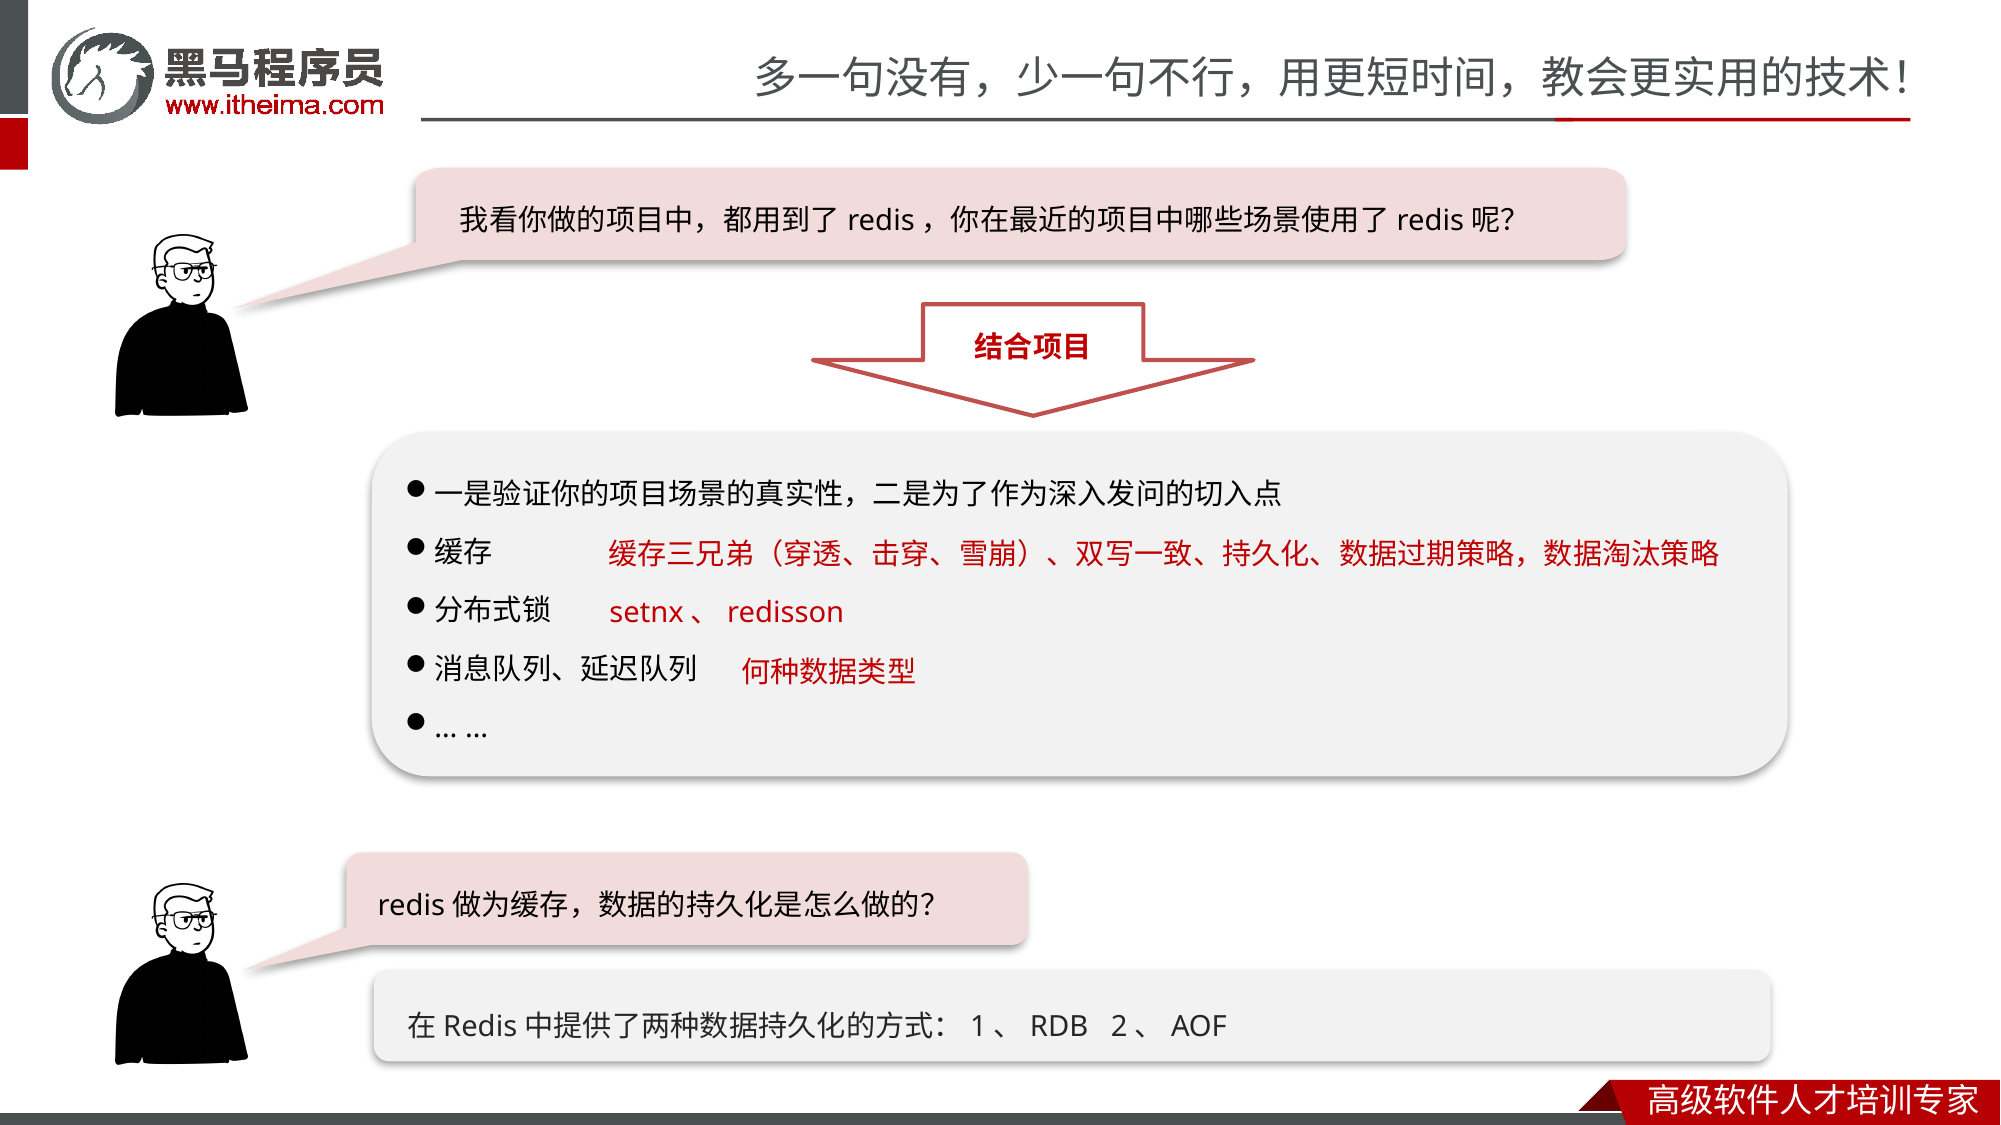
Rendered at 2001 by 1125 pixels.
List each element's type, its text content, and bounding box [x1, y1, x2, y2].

picture [50, 26, 384, 125]
picture [110, 228, 253, 421]
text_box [242, 852, 1148, 971]
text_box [371, 431, 1788, 777]
text_box 结合项目 [810, 320, 1256, 418]
picture [110, 877, 253, 1069]
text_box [231, 167, 1839, 309]
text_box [373, 969, 1771, 1062]
